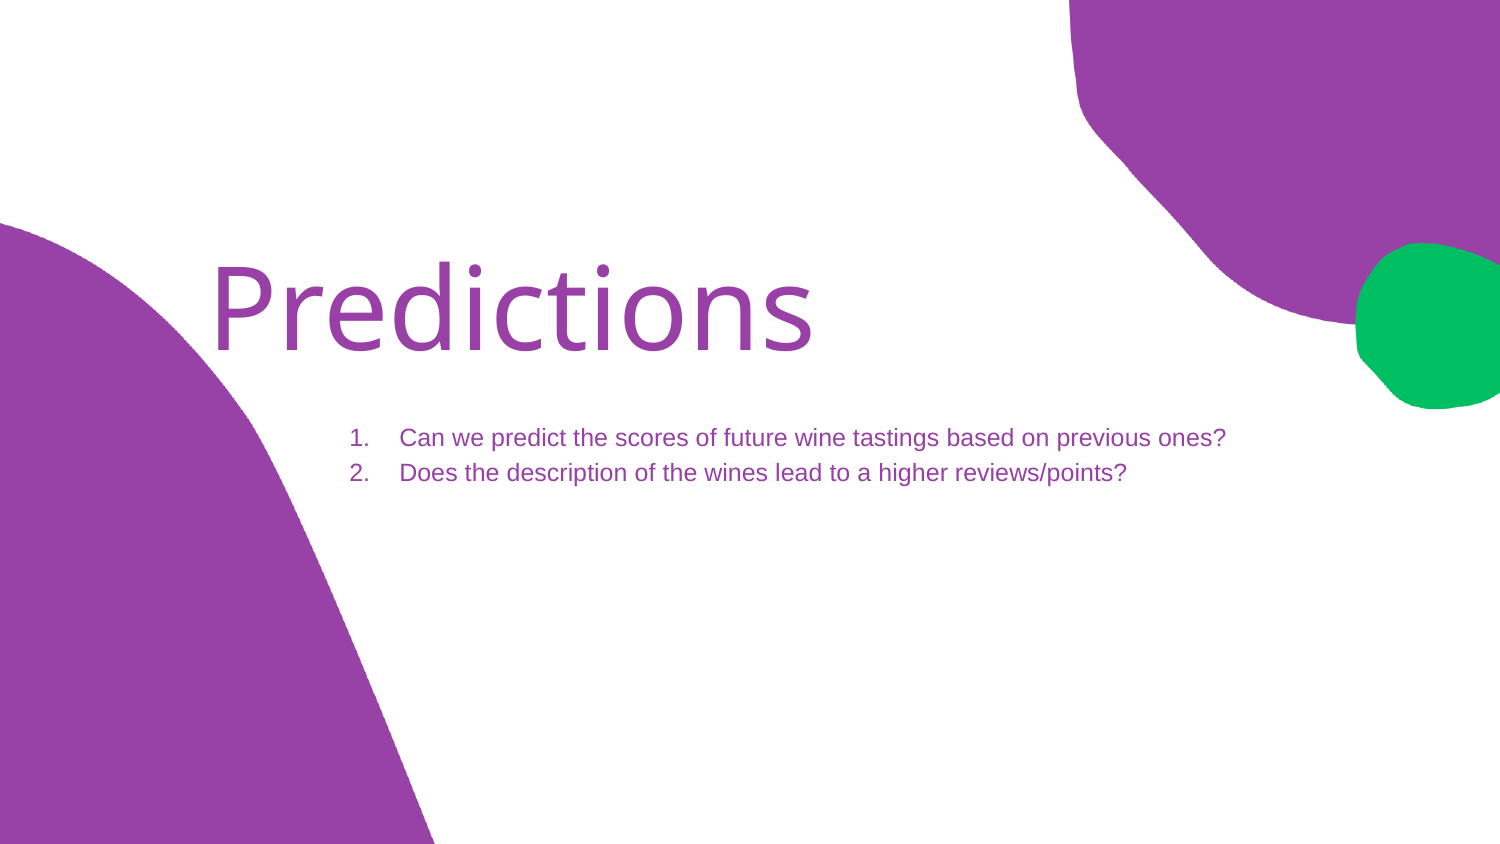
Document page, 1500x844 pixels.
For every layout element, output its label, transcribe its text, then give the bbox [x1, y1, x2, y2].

title Predictions [192, 270, 1093, 390]
text_box Can we predict the scores of future wine tastings based on previous ones? Does the description of the wines lead to a higher reviews/points? [309, 402, 1397, 501]
picture [0, 0, 1500, 844]
